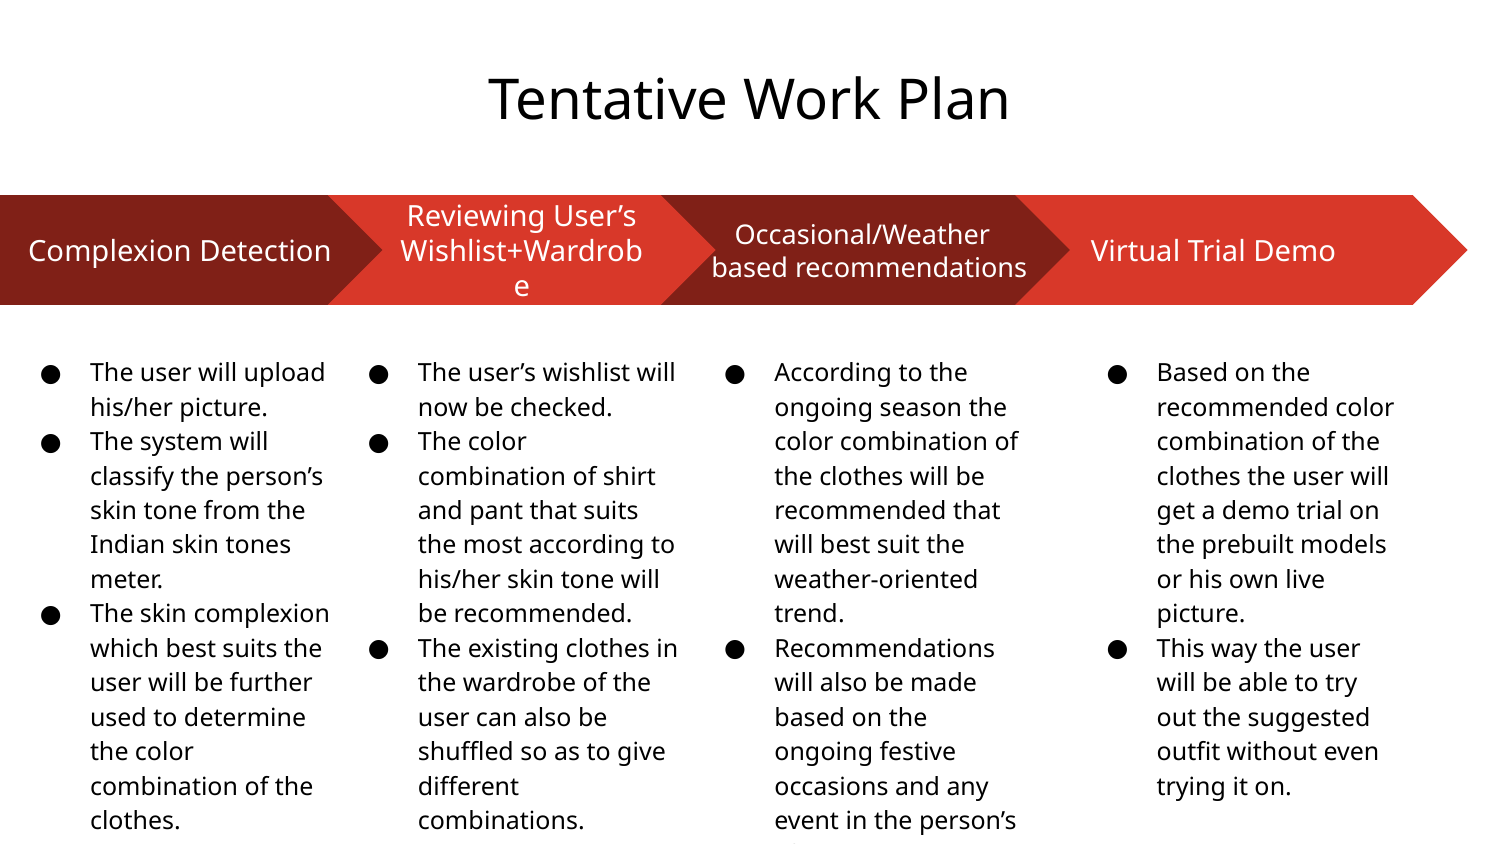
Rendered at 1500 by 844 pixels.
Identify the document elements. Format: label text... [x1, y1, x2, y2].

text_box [640, 194, 1043, 767]
text_box The user’s wishlist will now be checked. The color combination of shirt and pant that suits the most according to his/her skin tone will be recommended. The existing clothes in the wardrobe of the user can also be shuffled so as to give different combinations. [392, 337, 635, 767]
text_box Reviewing User’s Wishlist+Wardrobe [389, 195, 638, 305]
title Tentative Work Plan [51, 48, 1449, 142]
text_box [1043, 194, 1468, 767]
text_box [0, 194, 388, 767]
